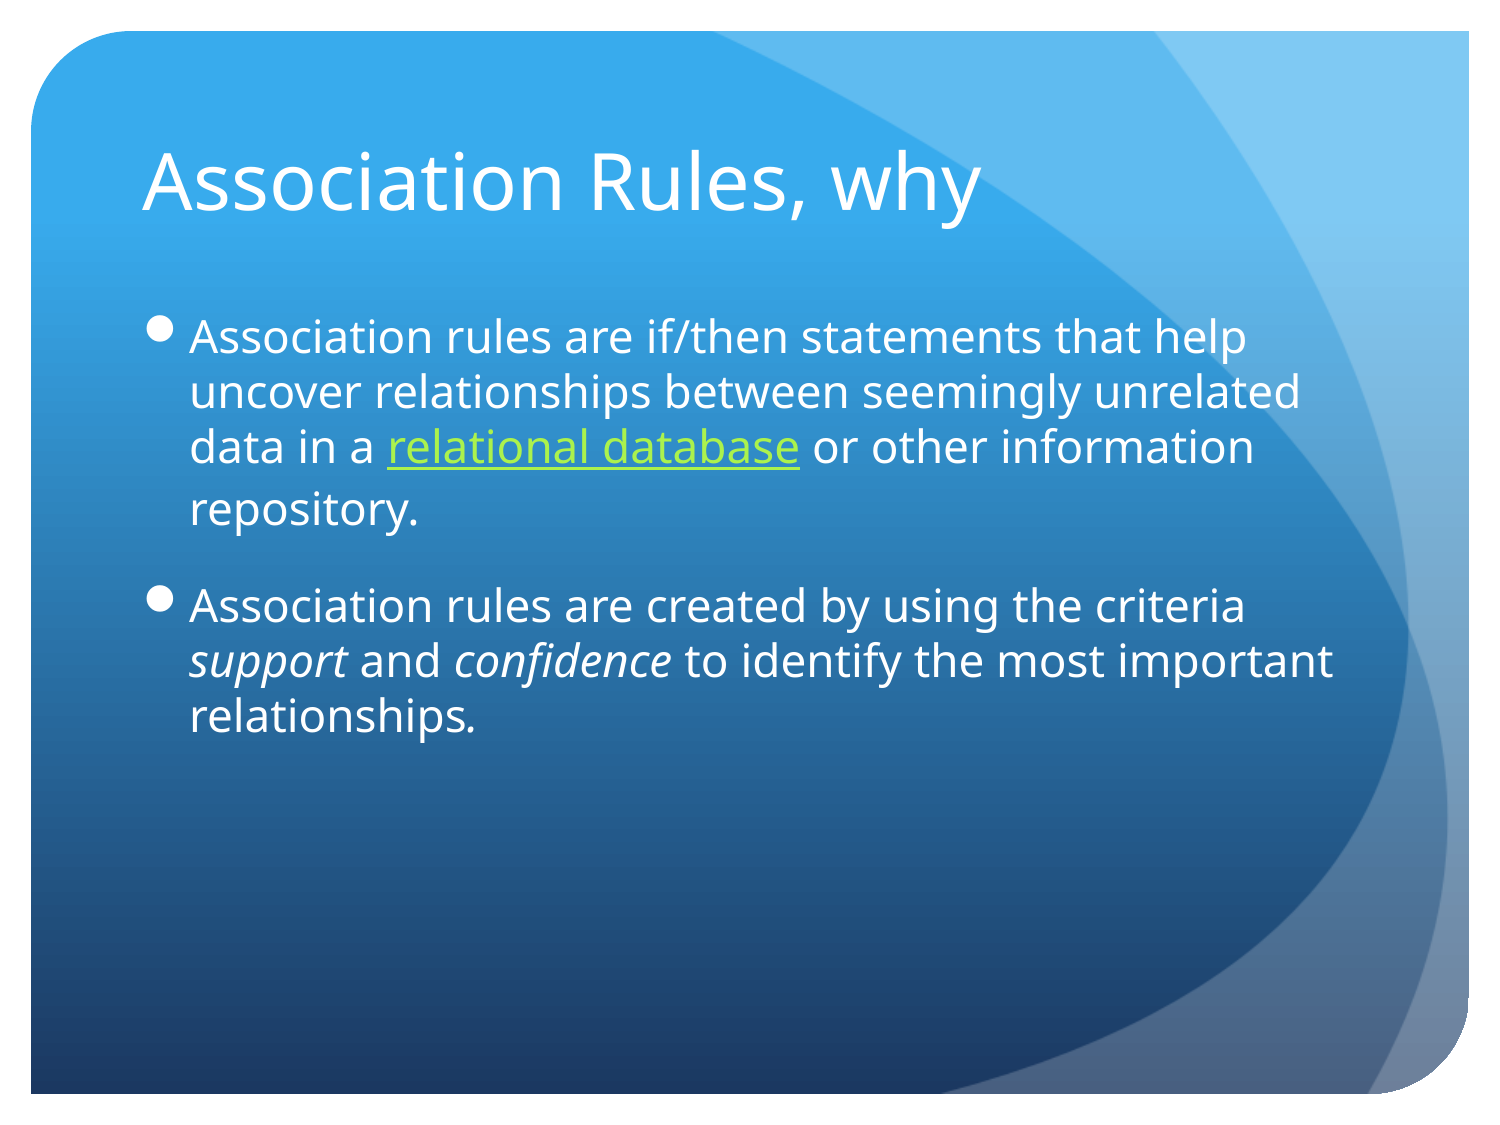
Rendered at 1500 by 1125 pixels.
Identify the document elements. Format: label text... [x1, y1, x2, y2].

title Association Rules, why [127, 62, 1372, 234]
picture [24, 30, 1473, 1094]
list Association rules are if/then statements that help uncover relationships between seemingly unrelated data in a relational database or other information repository. Association rules are created by using the criteria support and confidence to identify the most important relationships. [127, 299, 1372, 991]
